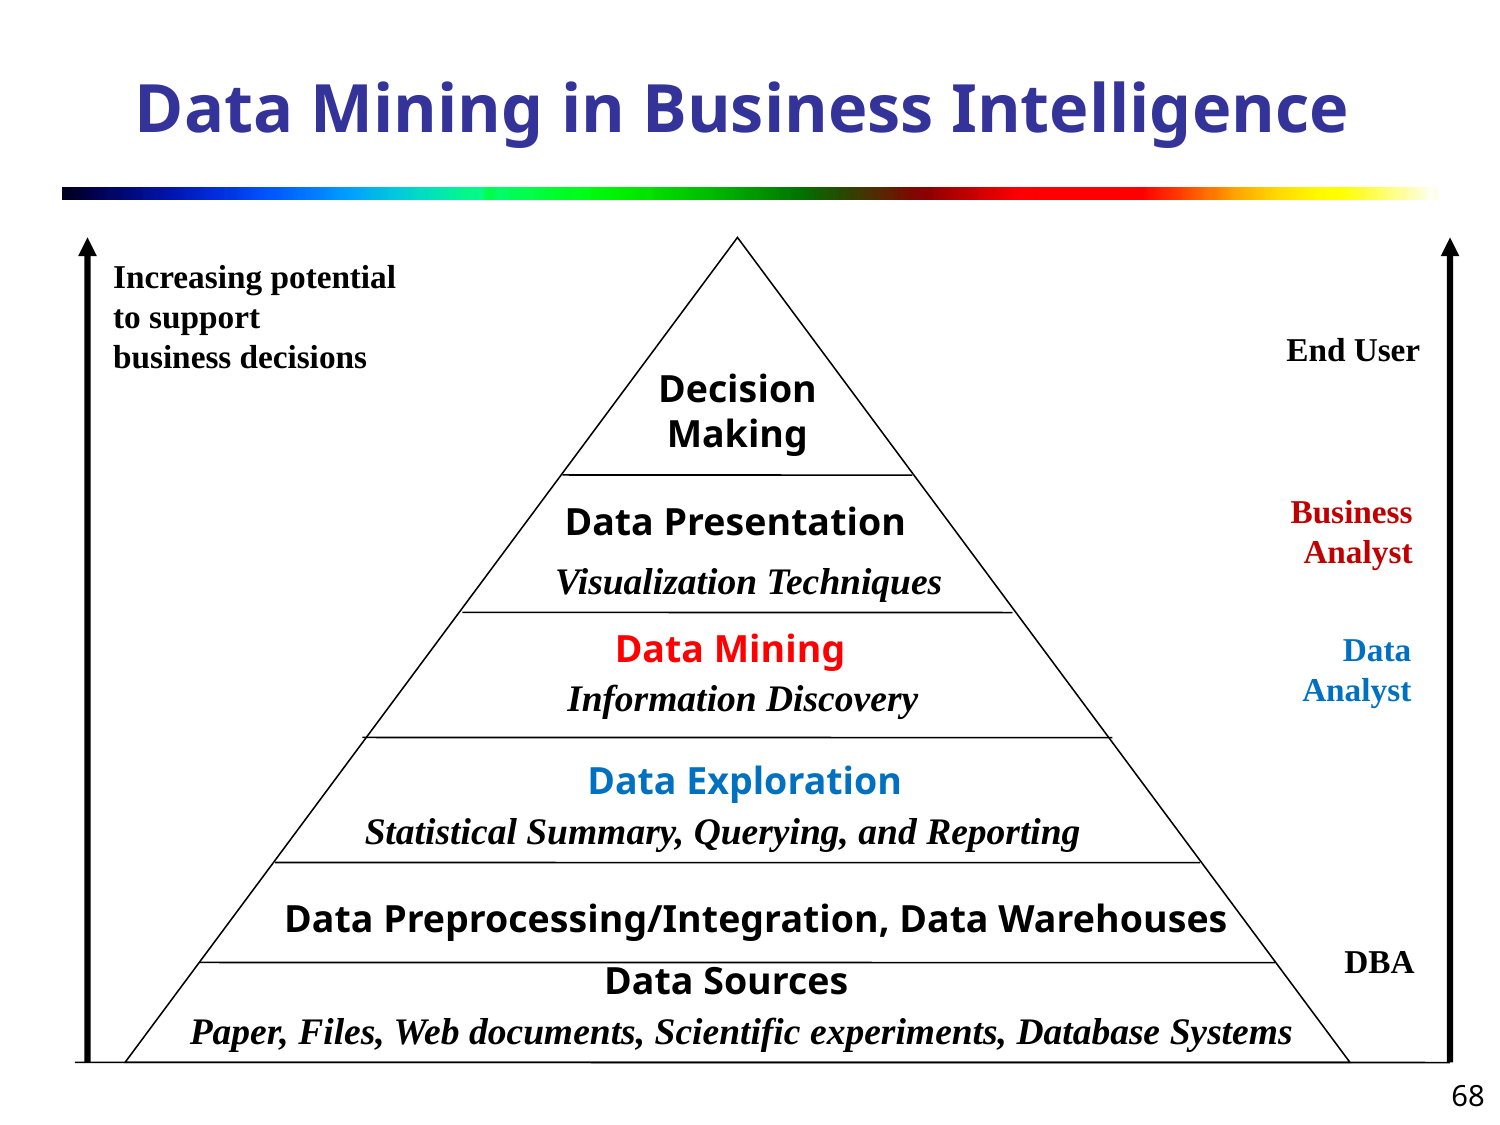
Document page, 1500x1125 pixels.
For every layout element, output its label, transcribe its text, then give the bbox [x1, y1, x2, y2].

text_box Information Discovery [552, 666, 969, 727]
text_box [1443, 237, 1457, 1063]
text_box Increasing potential to support business decisions [98, 247, 412, 383]
text_box Business Analyst [1271, 483, 1428, 578]
text_box Data Presentation [549, 490, 921, 549]
text_box [81, 237, 94, 1062]
text_box Paper, Files, Web documents, Scientific experiments, Database Systems [174, 999, 1343, 1060]
text_box Data Analyst [1286, 620, 1427, 716]
text_box Decision Making [637, 357, 838, 462]
text_box Data Mining [599, 617, 893, 666]
title Data Mining in Business Intelligence [37, 62, 1463, 151]
text_box Data Preprocessing/Integration, Data Warehouses [269, 887, 1244, 948]
text_box End User [1271, 320, 1436, 376]
picture [62, 187, 355, 200]
text_box Visualization Techniques [540, 549, 958, 610]
text_box DBA [1329, 933, 1430, 988]
text_box Data Exploration [552, 749, 938, 799]
text_box [125, 738, 1350, 1062]
text_box [366, 372, 1109, 737]
text_box [648, 237, 827, 357]
text_box Statistical Summary, Querying, and Reporting [349, 799, 1100, 860]
text_box Data Sources [589, 949, 864, 999]
picture [382, 187, 1438, 200]
slide_number 68 [1187, 1049, 1500, 1125]
